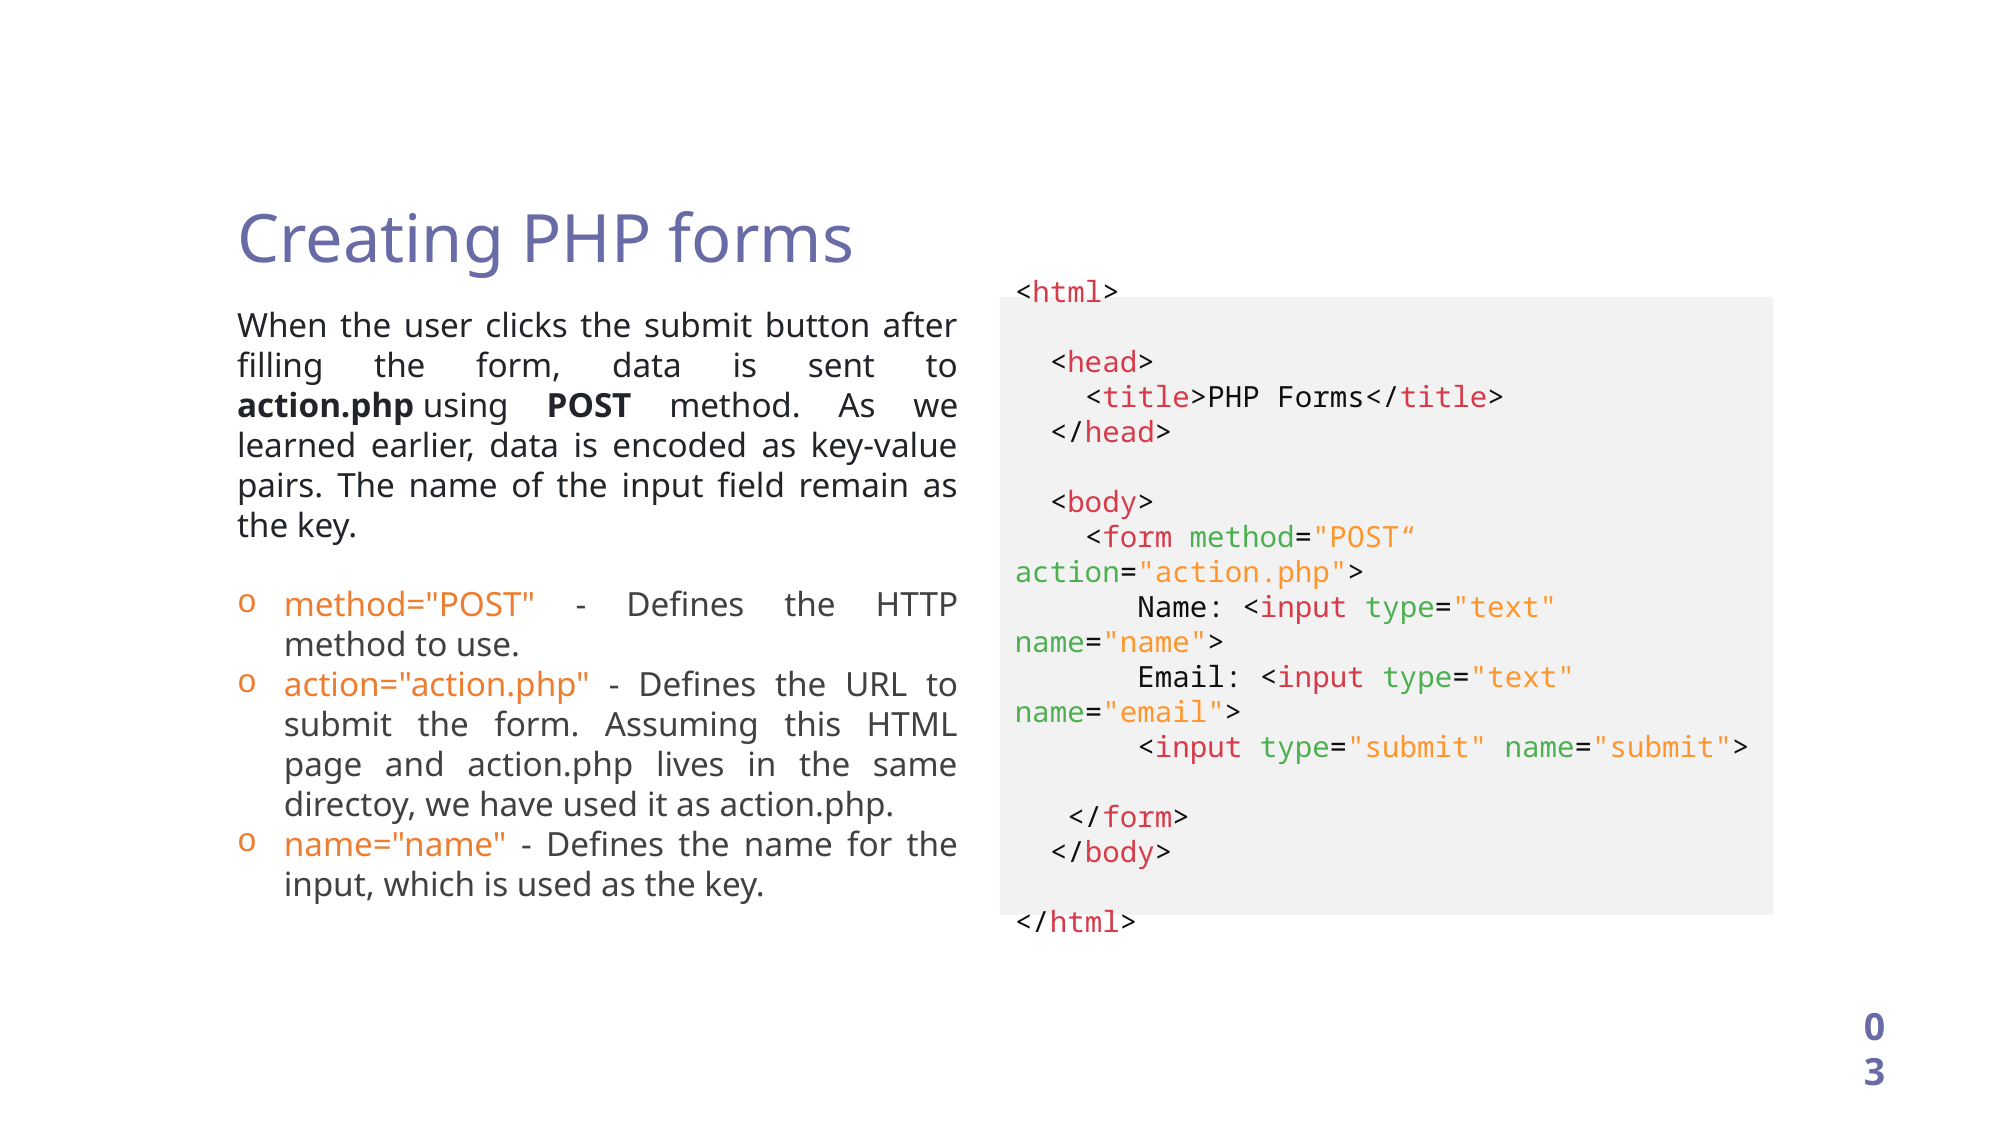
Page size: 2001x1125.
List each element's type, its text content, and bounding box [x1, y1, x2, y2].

text_box Creating PHP forms [222, 188, 905, 283]
text_box 03 [1849, 995, 1922, 1101]
text_box When the user clicks the submit button after filling the form, data is sent to action.php using POST method. As we learned earlier, data is encoded as key-value pairs. The name of the input field remain as the key. method="POST" - Defines the HTTP method to use. action="action.php" - Defines the URL to submit the form. Assuming this HTML page and action.php lives in the same directoy, we have used it as action.php. name="name" - Defines the name for the input, which is used as the key. [222, 296, 974, 911]
text_box <html> <head> <title>PHP Forms</title> </head> <body> <form method="POST“ action="action.php"> Name: <input type="text" name="name"> Email: <input type="text" name="email"> <input type="submit" name="submit"> </form> </body> </html> [999, 296, 1774, 916]
